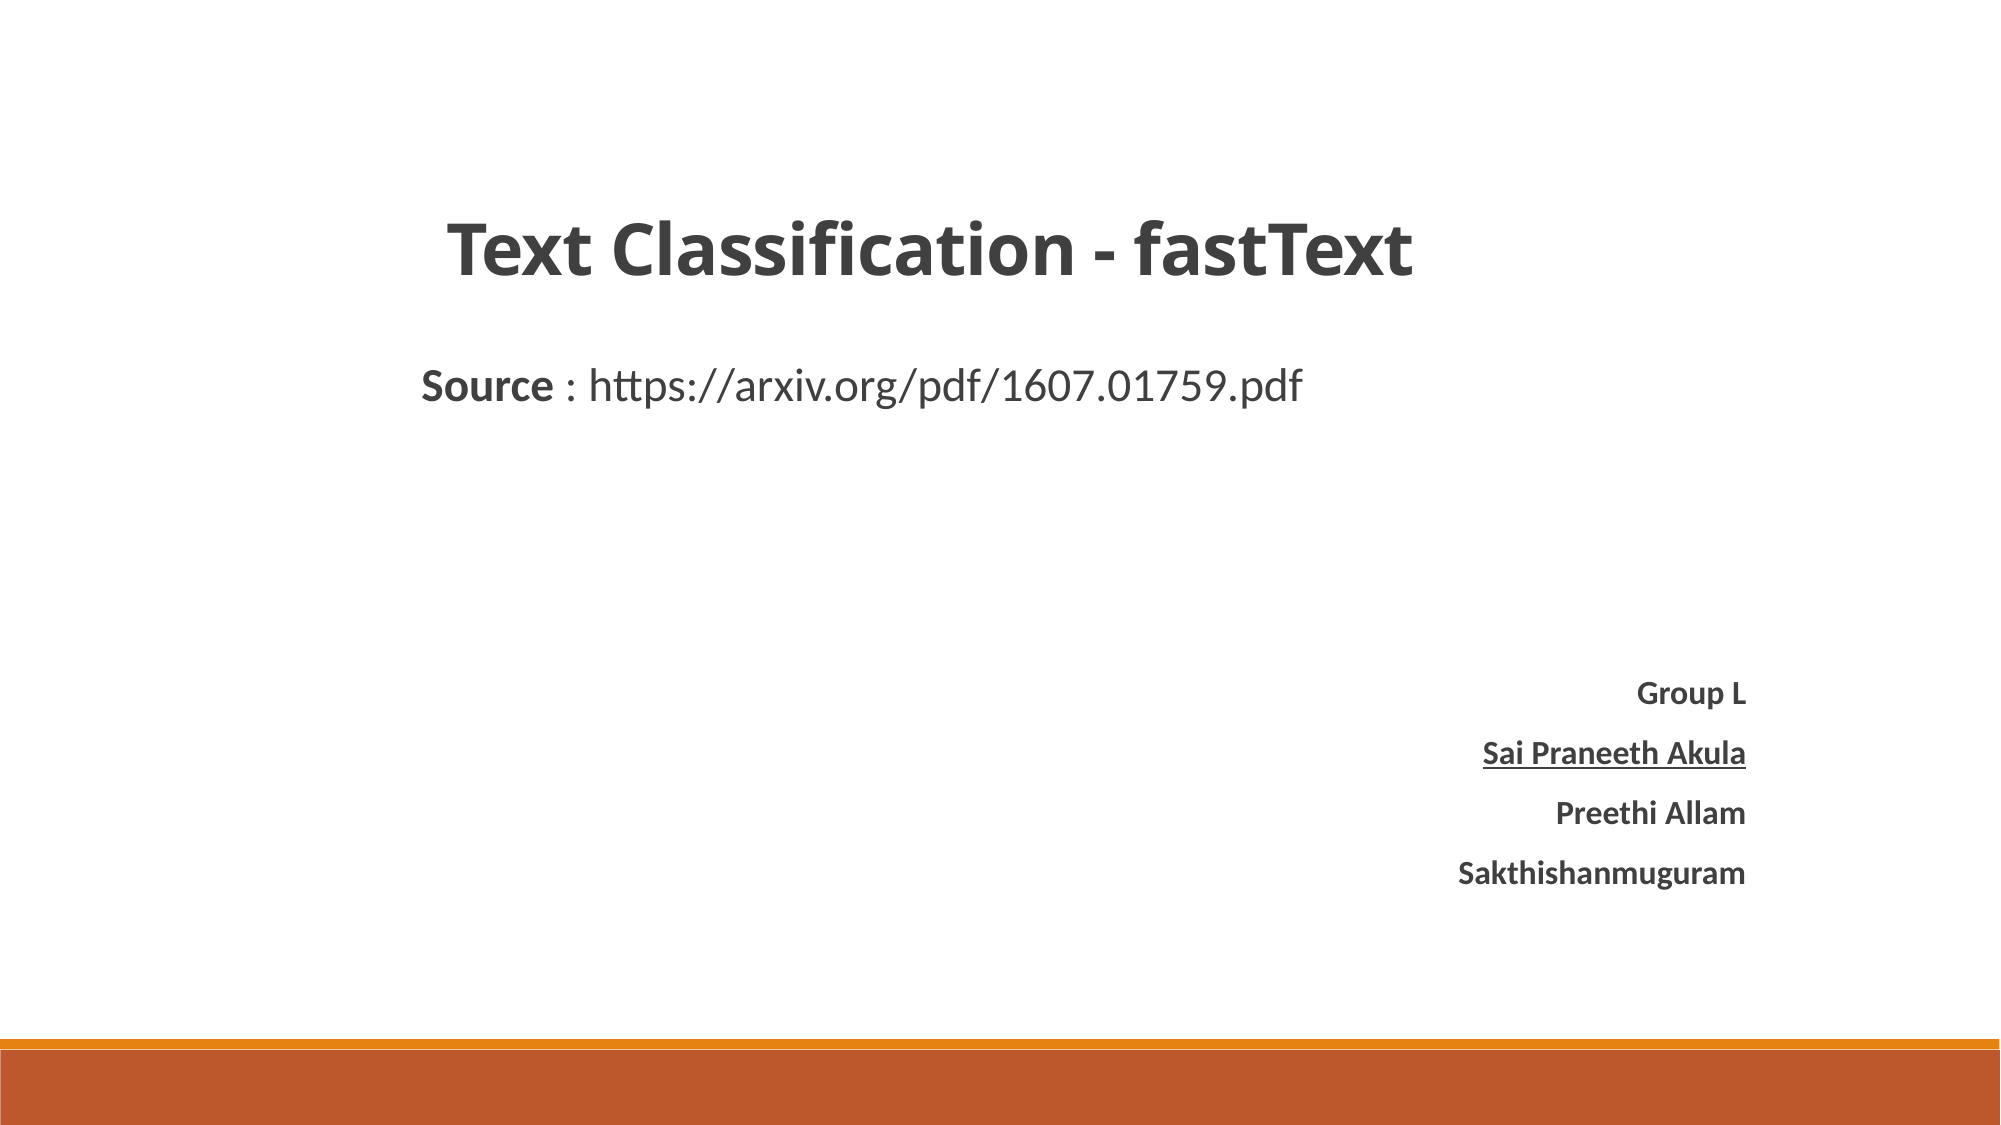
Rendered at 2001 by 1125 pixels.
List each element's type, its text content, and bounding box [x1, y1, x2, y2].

title Text Classification - fastText [96, 60, 1747, 298]
list Source : https://arxiv.org/pdf/1607.01759.pdf Group L Sai Praneeth Akula Preethi Allam Sakthishanmuguram [312, 353, 1747, 901]
